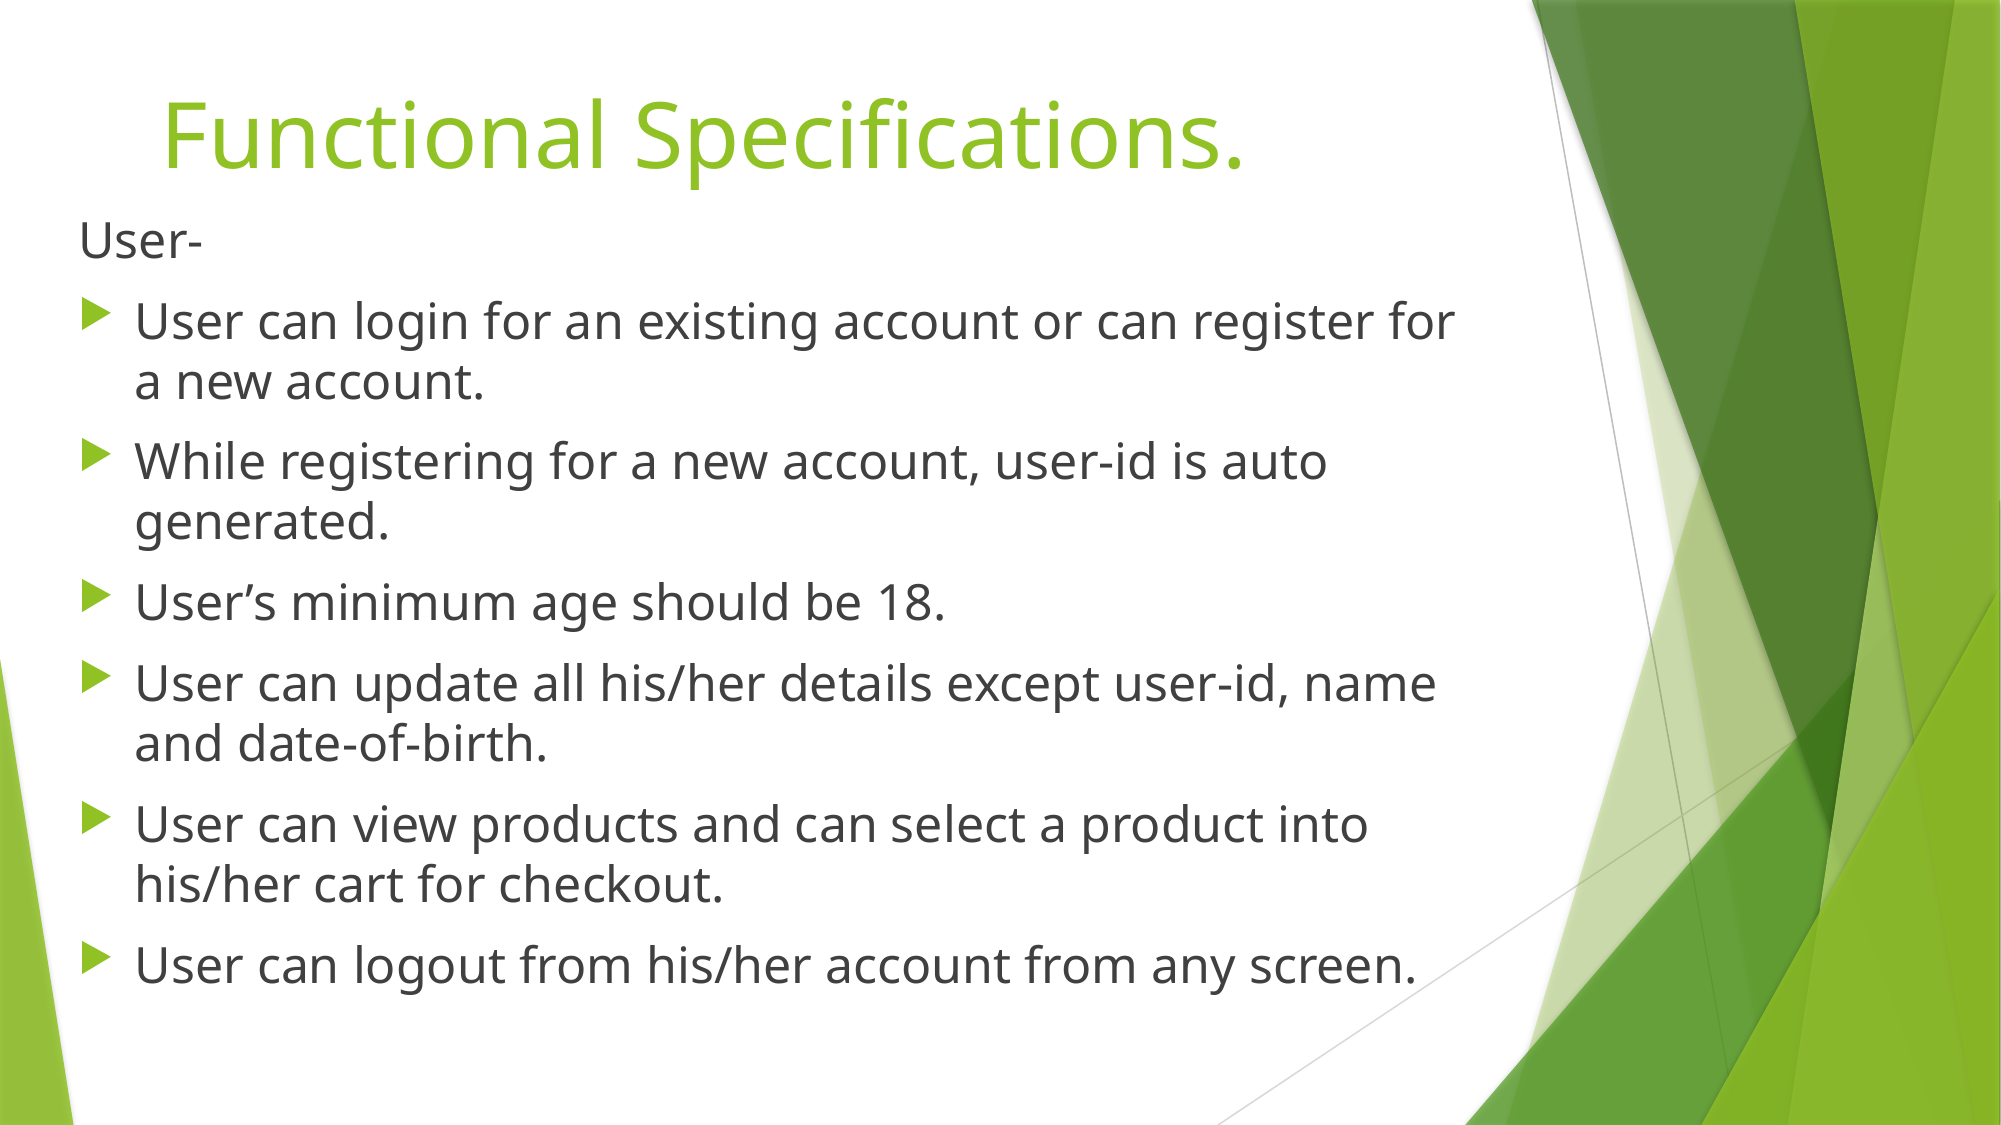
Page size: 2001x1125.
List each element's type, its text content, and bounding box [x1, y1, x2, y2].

title Functional Specifications. [145, 69, 1557, 201]
list User- User can login for an existing account or can register for a new account. While registering for a new account, user-id is auto generated. User’s minimum age should be 18. User can update all his/her details except user-id, name and date-of-birth. User can view products and can select a product into his/her cart for checkout. User can logout from his/her account from any screen. [63, 200, 1474, 1014]
